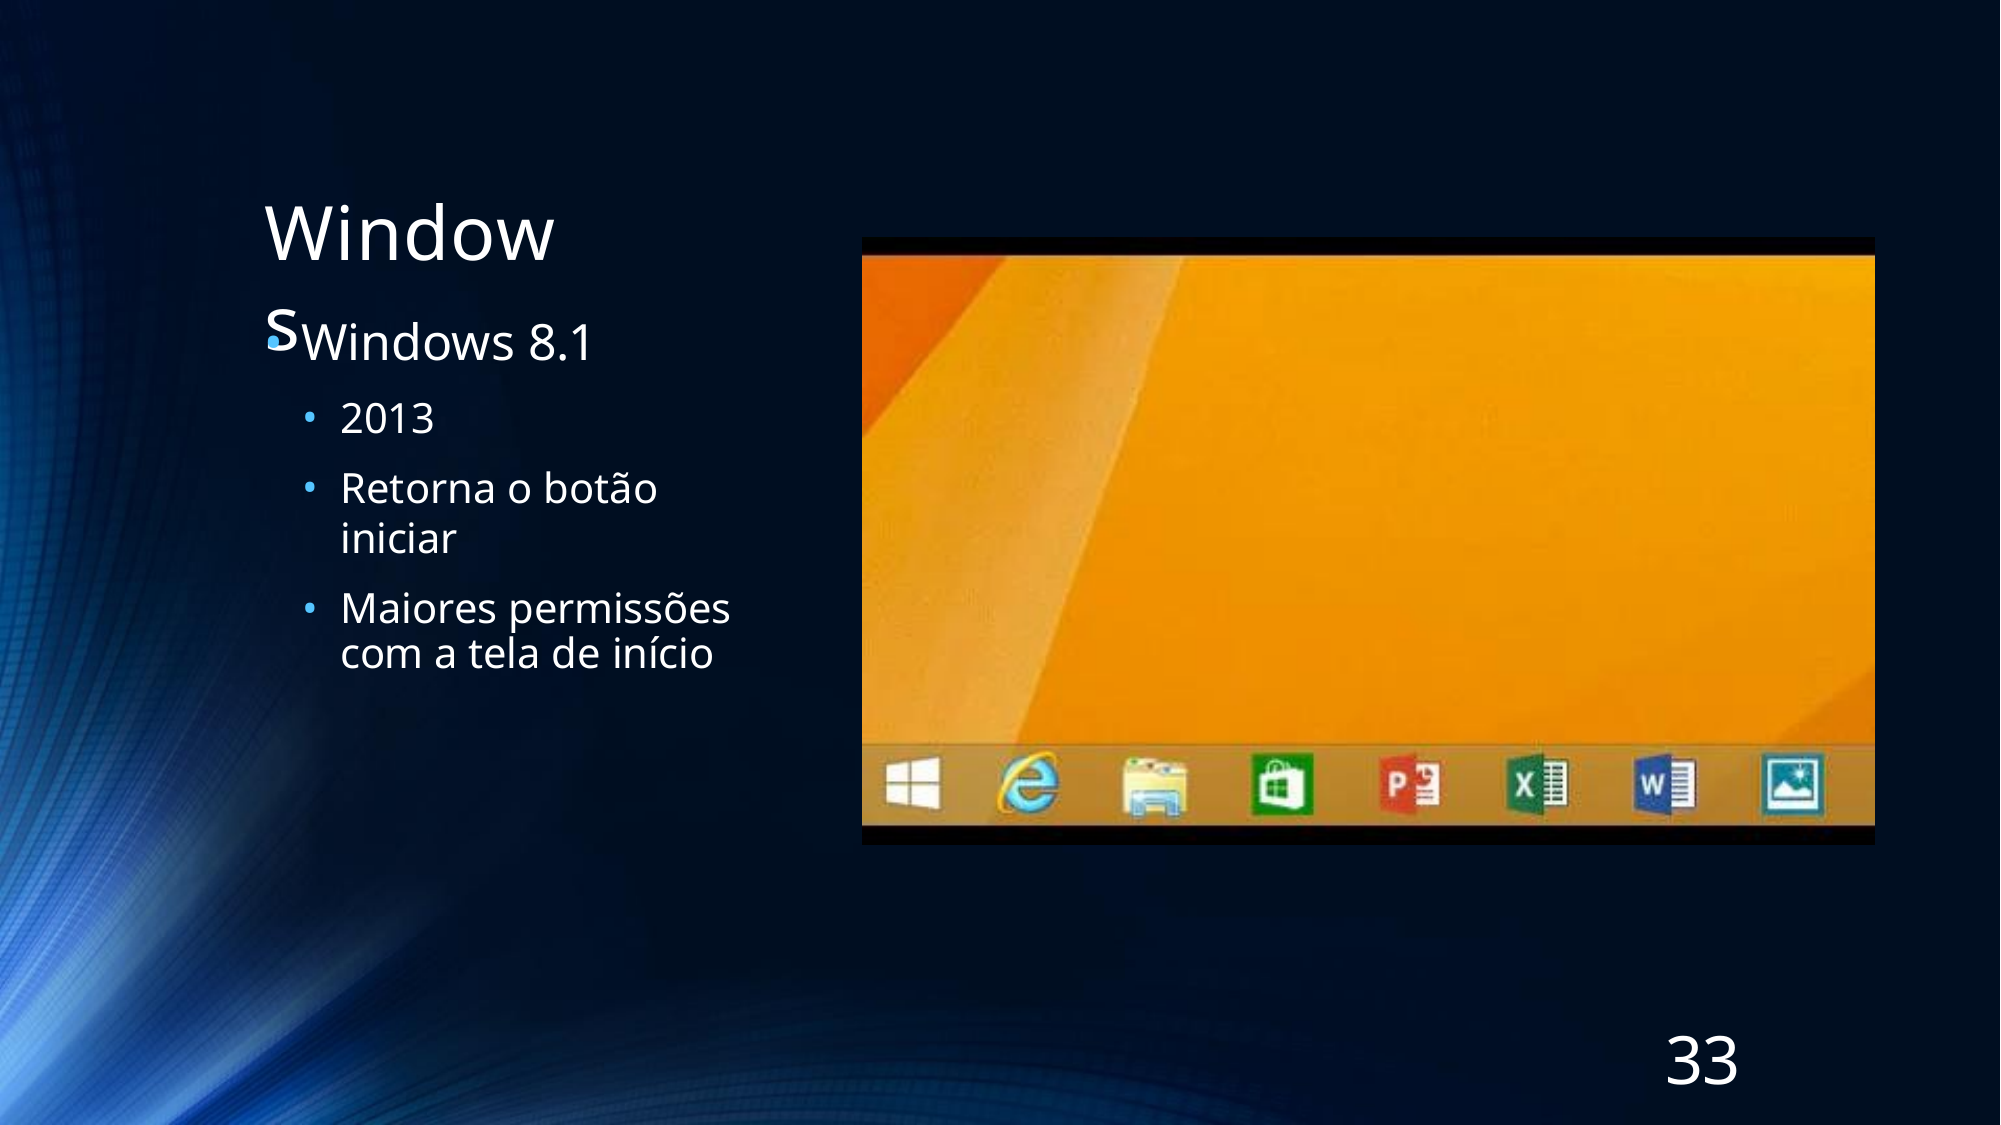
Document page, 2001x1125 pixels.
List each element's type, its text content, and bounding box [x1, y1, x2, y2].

picture [0, 0, 2000, 1125]
text_box Windows 8.1 2013 Retorna o botão iniciar Maiores permissões com a tela de início [262, 284, 768, 678]
title Windows [262, 183, 566, 284]
slide_number 33 [1663, 1043, 1744, 1125]
